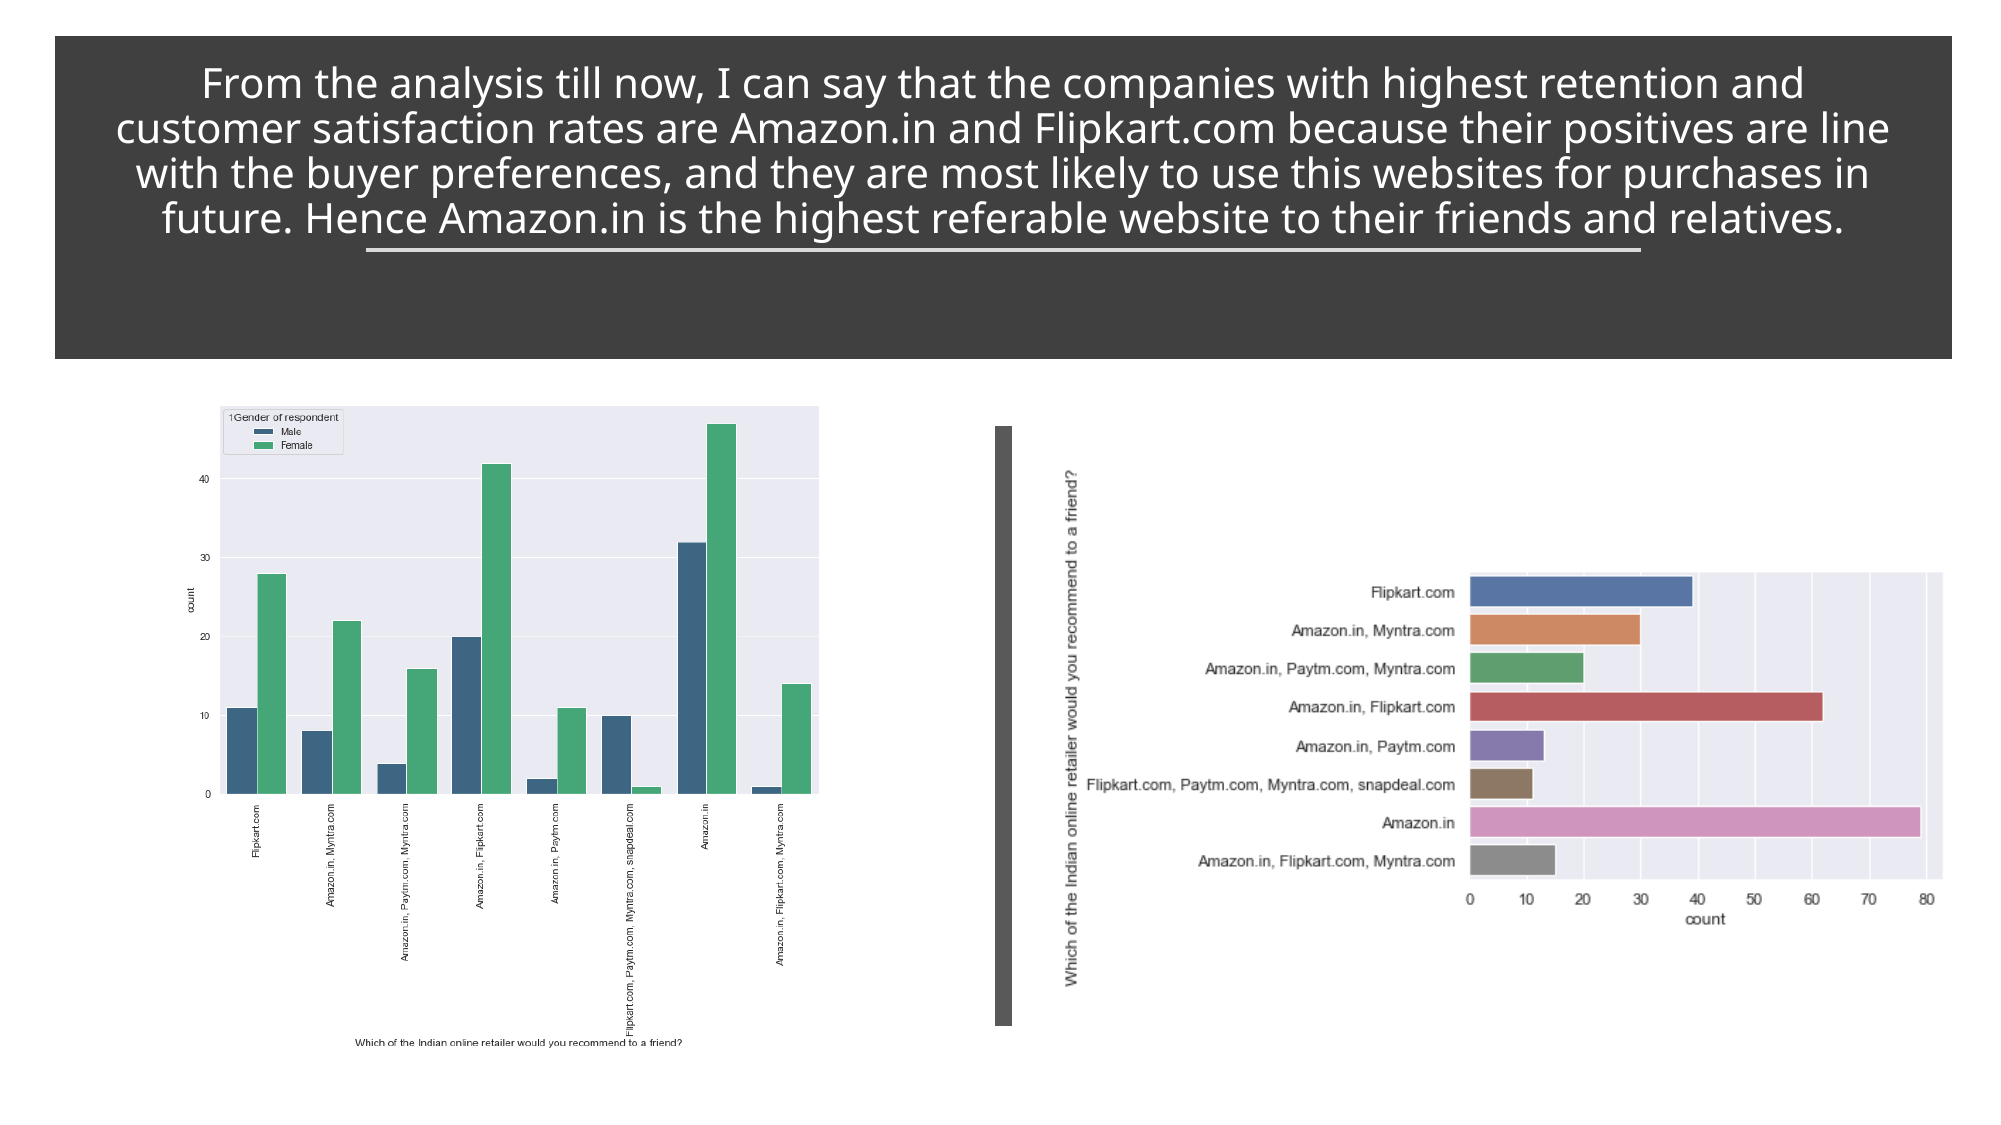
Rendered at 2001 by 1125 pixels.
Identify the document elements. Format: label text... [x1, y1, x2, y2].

title From the analysis till now, I can say that the companies with highest retention and customer satisfaction rates are Amazon.in and Flipkart.com because their positives are line with the buyer preferences, and they are most likely to use this websites for purchases in future. Hence Amazon.in is the highest referable website to their friends and relatives. [89, 97, 1917, 250]
text_box [64, 45, 1942, 350]
picture [180, 398, 824, 1054]
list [1057, 458, 1953, 994]
